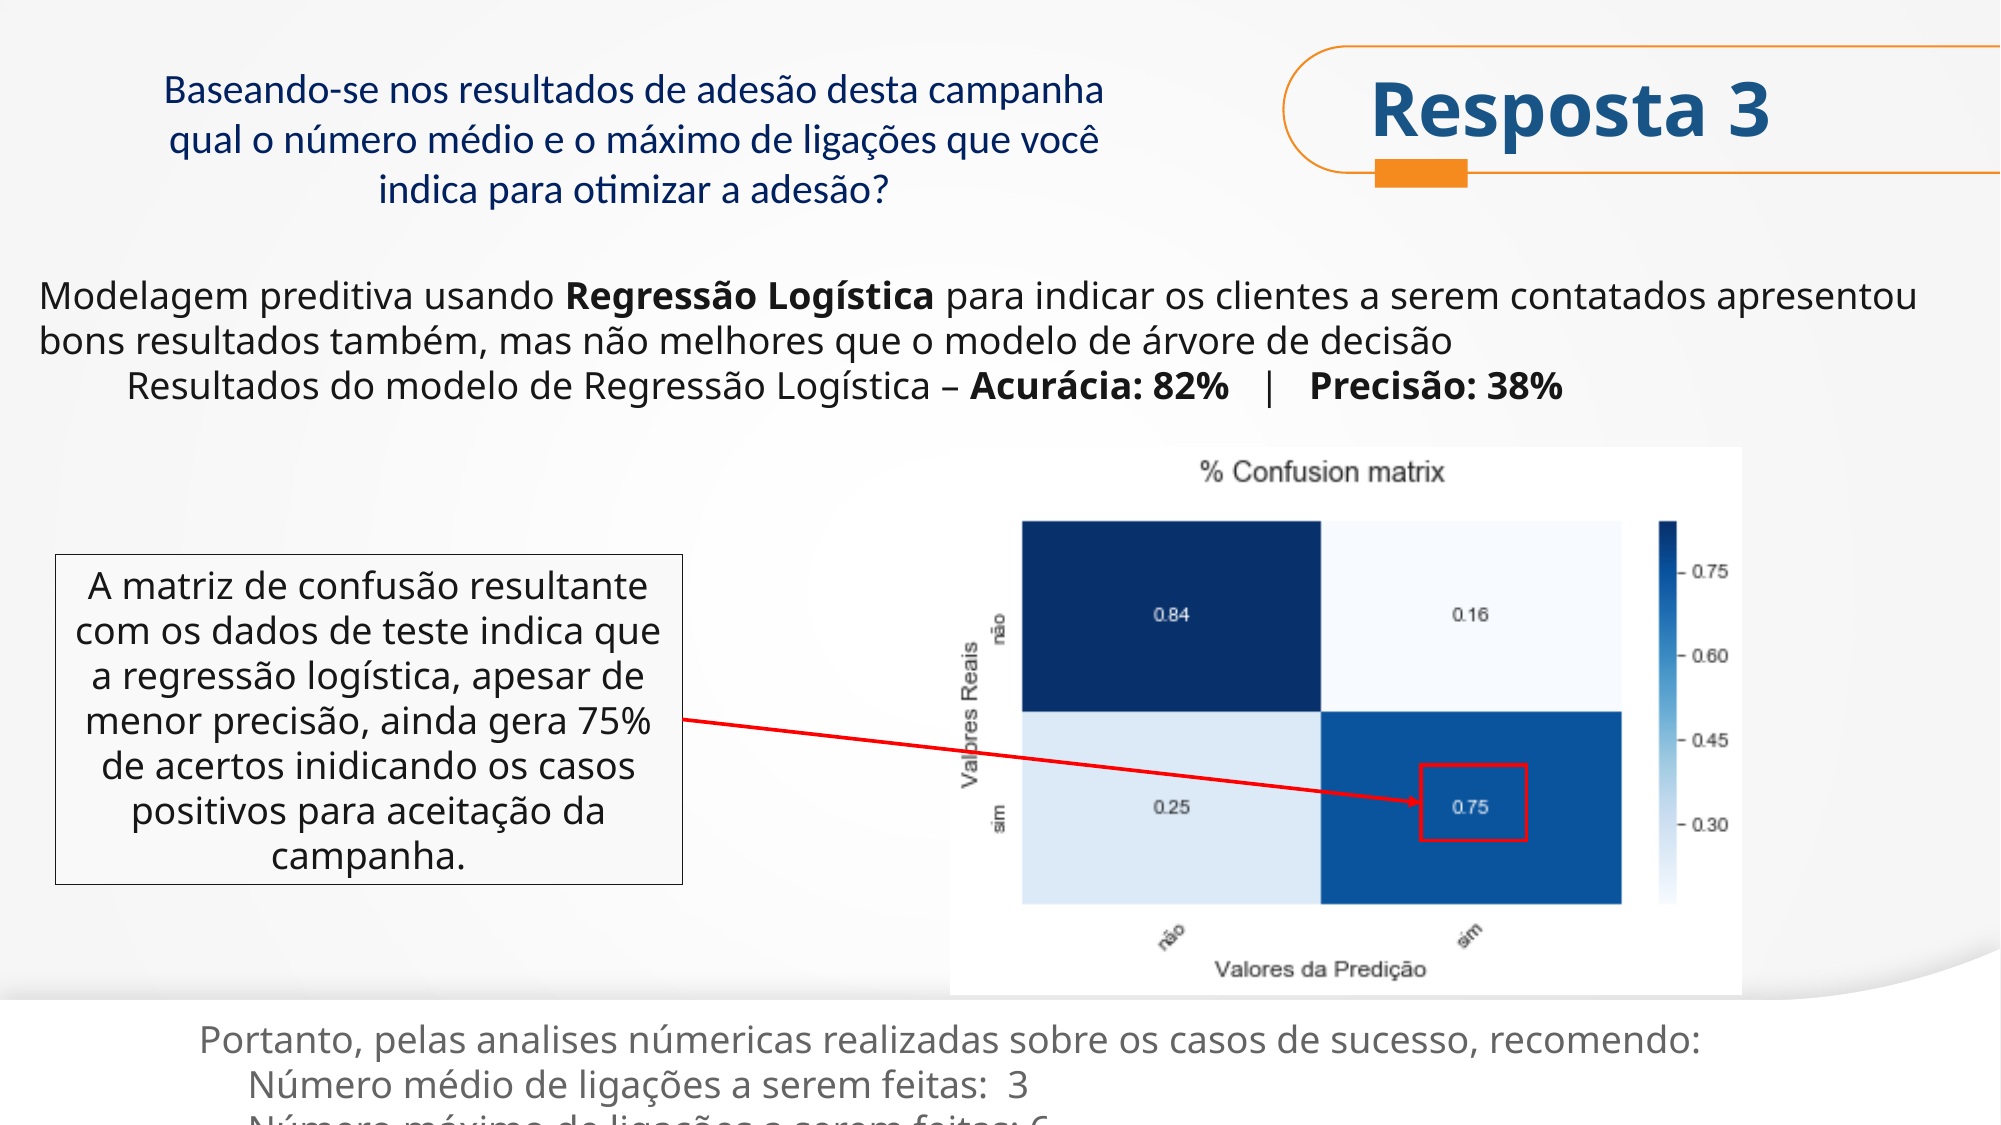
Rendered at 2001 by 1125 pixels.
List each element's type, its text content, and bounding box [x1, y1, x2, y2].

text_box A matriz de confusão resultante com os dados de teste indica que a regressão logística, apesar de menor precisão, ainda gera 75% de acertos inidicando os casos positivos para aceitação da campanha. [55, 554, 683, 885]
picture [0, 0, 2001, 1000]
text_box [682, 721, 1422, 803]
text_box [1345, 54, 1796, 188]
text_box Baseando-se nos resultados de adesão desta campanha qual o número médio e o máximo de ligações que você indica para otimizar a adesão? [108, 54, 1161, 220]
text_box Modelagem preditiva usando Regressão Logística para indicar os clientes a serem contatados apresentou bons resultados também, mas não melhores que o modelo de árvore de decisão Resultados do modelo de Regressão Logística – Acurácia: 82% | Precisão: 38% [23, 265, 1984, 415]
text_box Portanto, pelas analises númericas realizadas sobre os casos de sucesso, recomendo: Número médio de ligações a serem feitas: 3 Número máximo de ligações a serem feitas: 6 Uso de um modelo tipo Random Forest para determinar o público alvo. [184, 1008, 1718, 1125]
text_box [1282, 45, 2000, 174]
